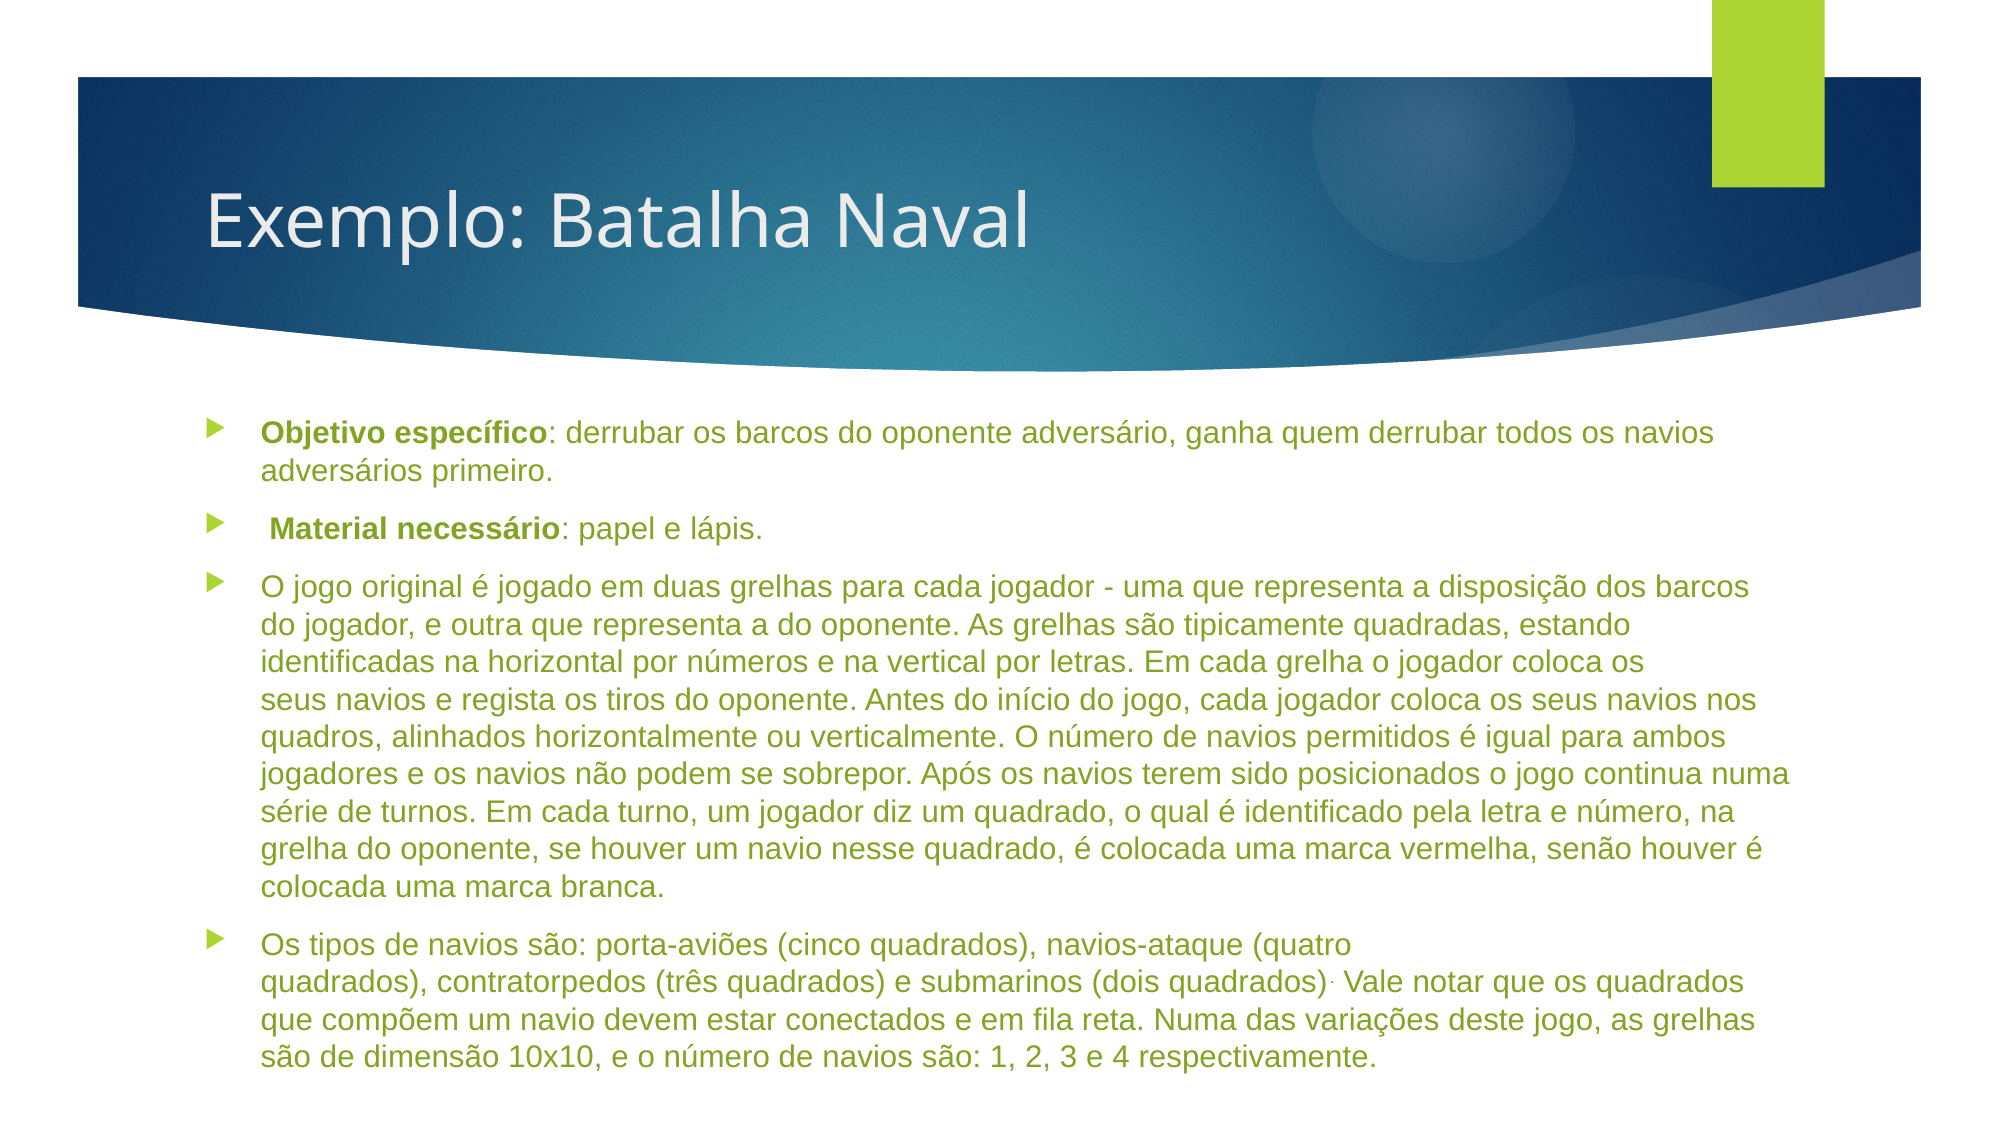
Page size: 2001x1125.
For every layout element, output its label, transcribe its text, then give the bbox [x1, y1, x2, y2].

list Objetivo específico: derrubar os barcos do oponente adversário, ganha quem derrubar todos os navios adversários primeiro. Material necessário: papel e lápis. O jogo original é jogado em duas grelhas para cada jogador - uma que representa a disposição dos barcos do jogador, e outra que representa a do oponente. As grelhas são tipicamente quadradas, estando identificadas na horizontal por números e na vertical por letras. Em cada grelha o jogador coloca os seus navios e regista os tiros do oponente. Antes do início do jogo, cada jogador coloca os seus navios nos quadros, alinhados horizontalmente ou verticalmente. O número de navios permitidos é igual para ambos jogadores e os navios não podem se sobrepor. Após os navios terem sido posicionados o jogo continua numa série de turnos. Em cada turno, um jogador diz um quadrado, o qual é identificado pela letra e número, na grelha do oponente, se houver um navio nesse quadrado, é colocada uma marca vermelha, senão houver é colocada uma marca branca. Os tipos de navios são: porta-aviões (cinco quadrados), navios-ataque (quatro quadrados), contratorpedos (três quadrados) e submarinos (dois quadrados). Vale notar que os quadrados que compõem um navio devem estar conectados e em fila reta. Numa das variações deste jogo, as grelhas são de dimensão 10x10, e o número de navios são: 1, 2, 3 e 4 respectivamente. [189, 404, 1809, 1068]
title Exemplo: Batalha Naval [189, 159, 1627, 276]
